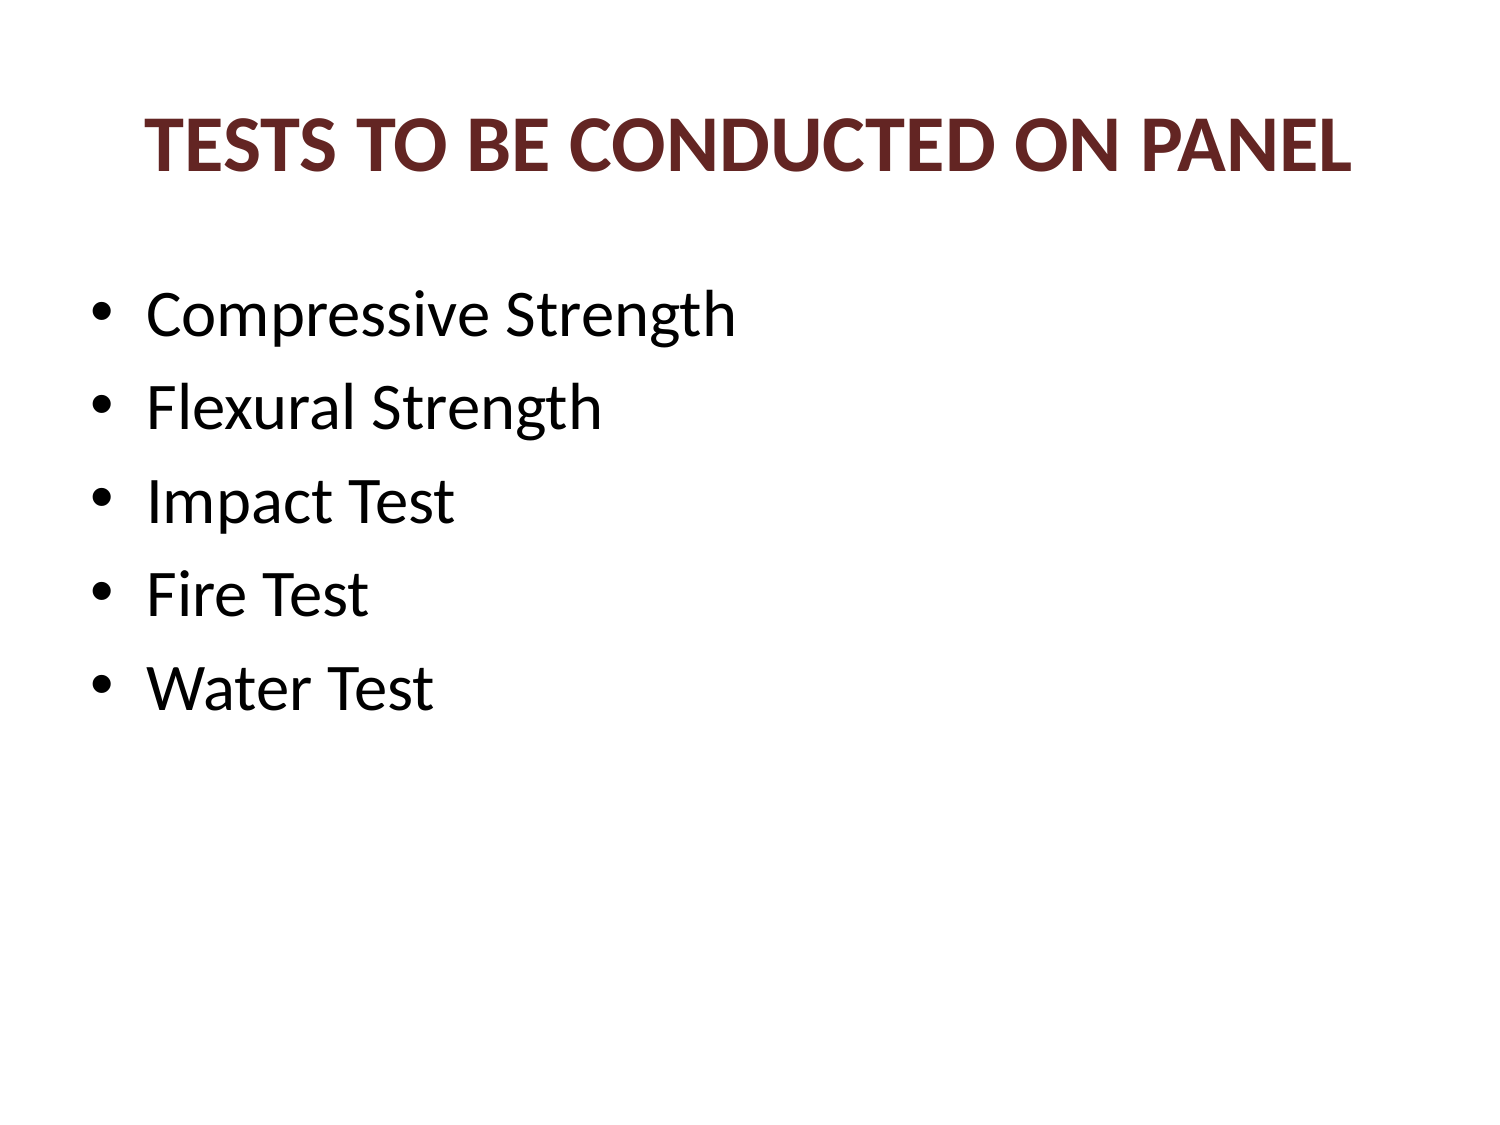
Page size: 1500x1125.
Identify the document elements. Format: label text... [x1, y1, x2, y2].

list Compressive Strength Flexural Strength Impact Test Fire Test Water Test [75, 262, 1425, 1005]
title TESTS TO BE CONDUCTED ON PANEL [75, 45, 1425, 233]
